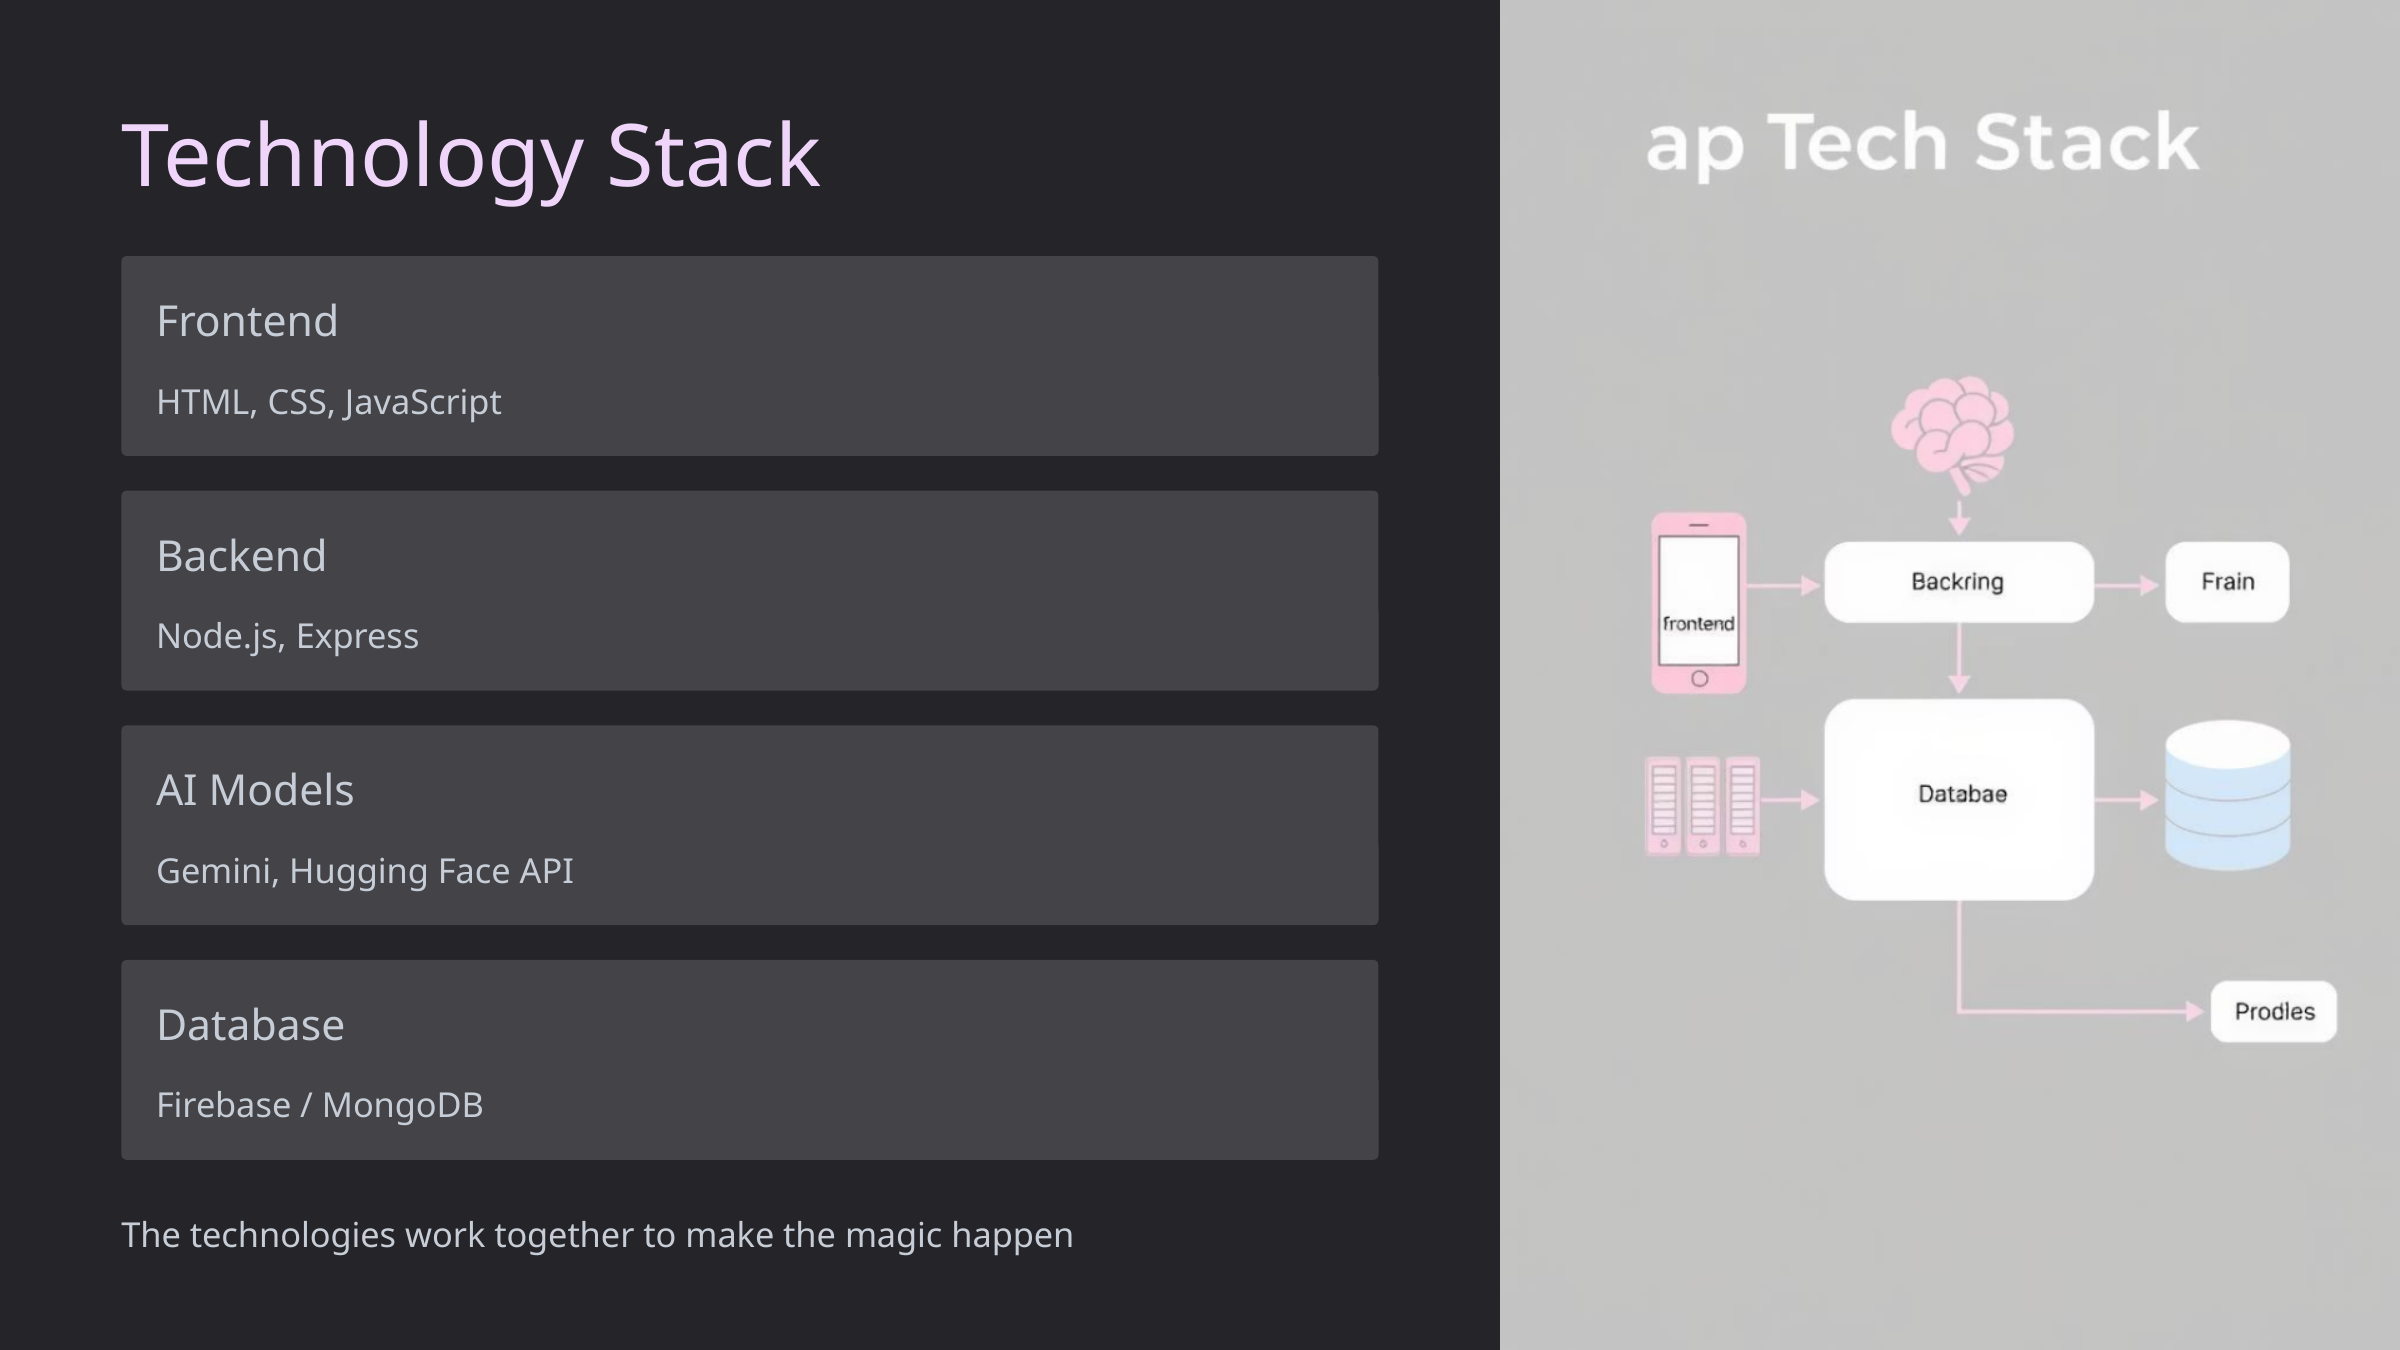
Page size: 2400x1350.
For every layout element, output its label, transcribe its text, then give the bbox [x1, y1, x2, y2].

text_box [121, 959, 1379, 1160]
text_box Database [156, 994, 590, 1049]
text_box Technology Stack [121, 95, 989, 204]
text_box [121, 490, 1379, 691]
text_box [121, 256, 1379, 456]
text_box Node.js, Express [156, 600, 1344, 656]
text_box The technologies work together to make the magic happen [121, 1198, 1379, 1255]
picture [1499, 0, 2400, 1350]
text_box AI Models [156, 759, 590, 815]
text_box HTML, CSS, JavaScript [156, 365, 1344, 422]
text_box Firebase / MongoDB [156, 1069, 1344, 1126]
text_box [121, 725, 1379, 926]
text_box Backend [156, 525, 590, 580]
text_box Gemini, Hugging Face API [156, 834, 1344, 891]
text_box Frontend [156, 290, 590, 345]
